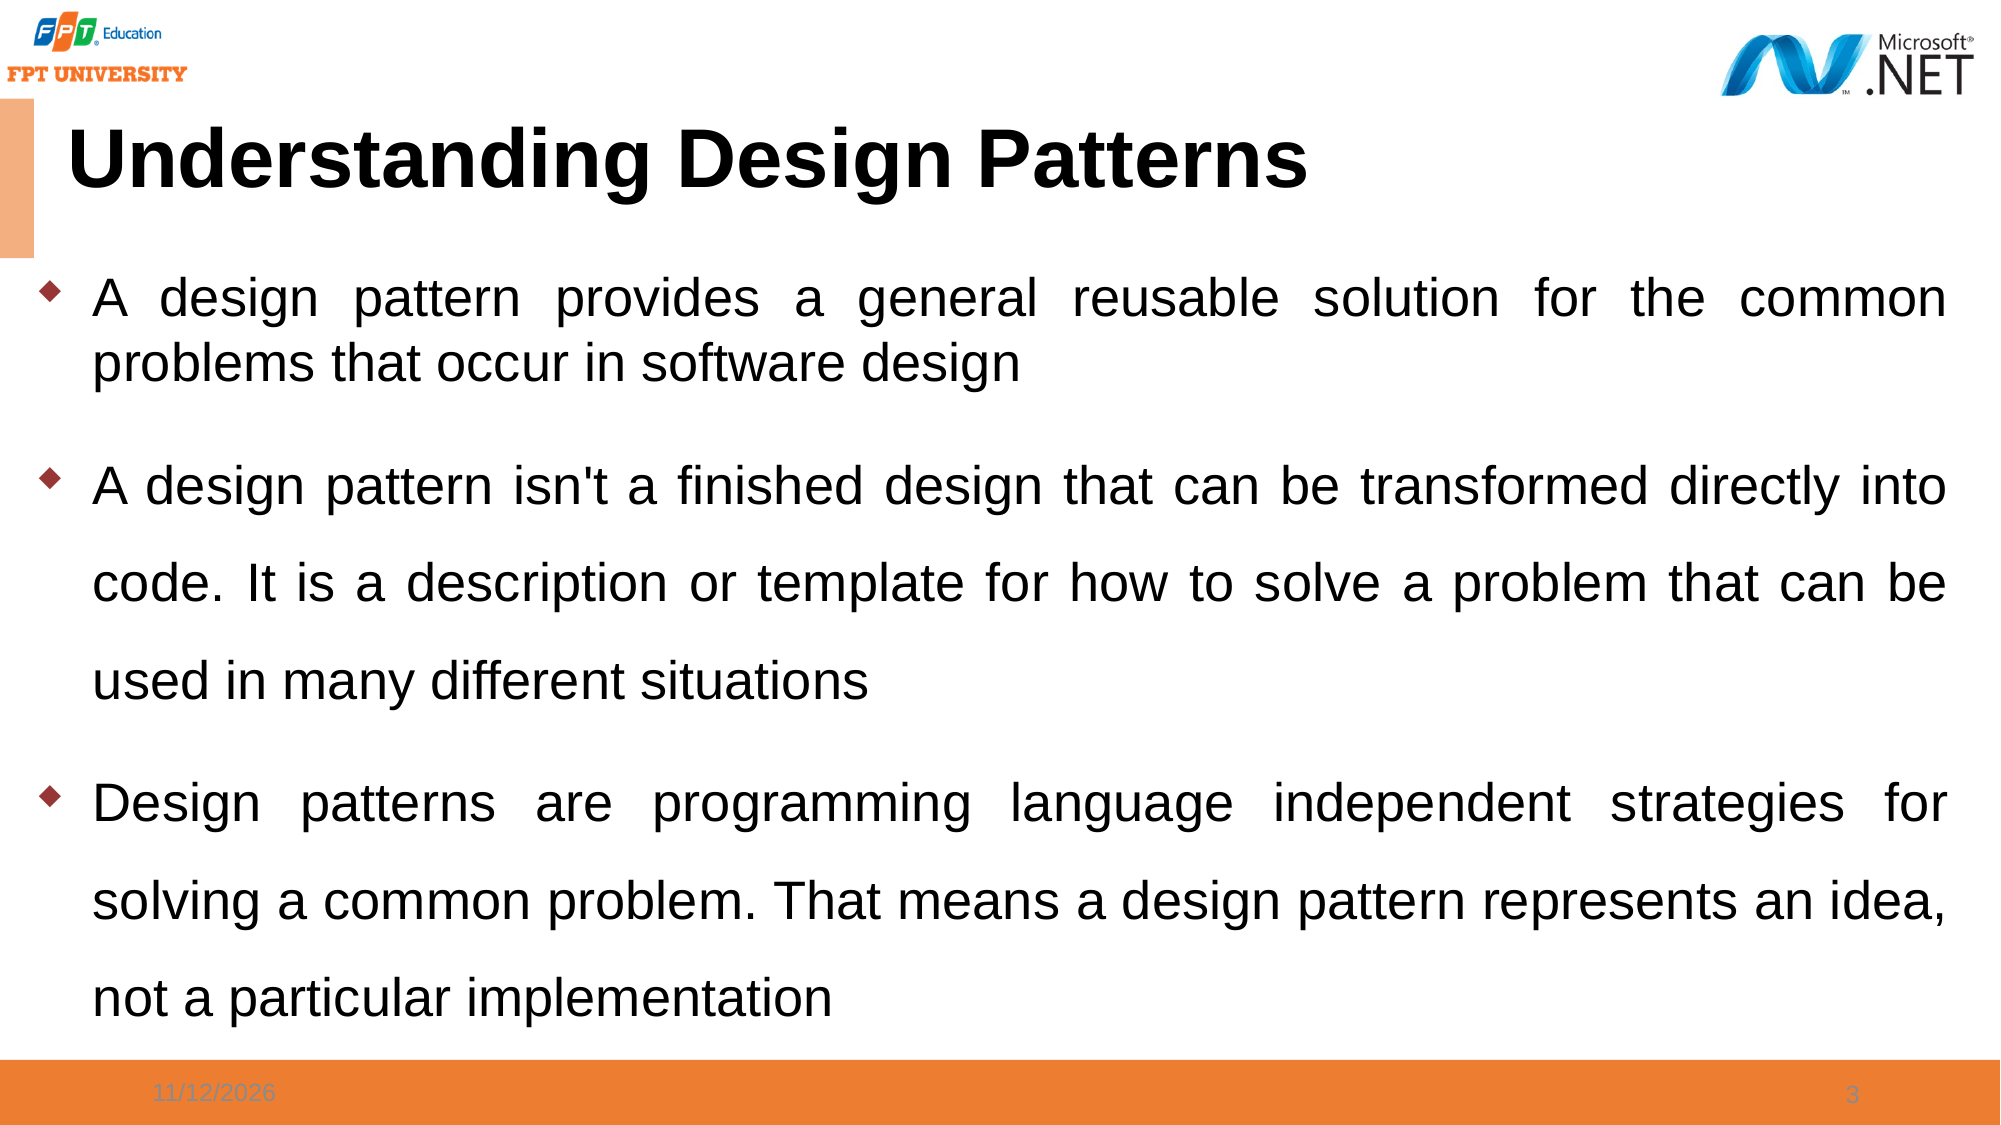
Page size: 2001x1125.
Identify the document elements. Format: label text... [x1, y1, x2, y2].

text_box Understanding Design Patterns [65, 102, 1500, 205]
picture [0, 0, 194, 92]
slide_number 3 [1424, 1063, 1875, 1123]
picture [1685, 0, 2001, 129]
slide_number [137, 1061, 588, 1122]
text_box A design pattern provides a general reusable solution for the common problems that occur in software design A design pattern isn't a finished design that can be transformed directly into code. It is a description or template for how to solve a problem that can be used in many different situations Design patterns are programming language independent strategies for solving a common problem. That means a design pattern represents an idea, not a particular implementation [21, 255, 1966, 1035]
